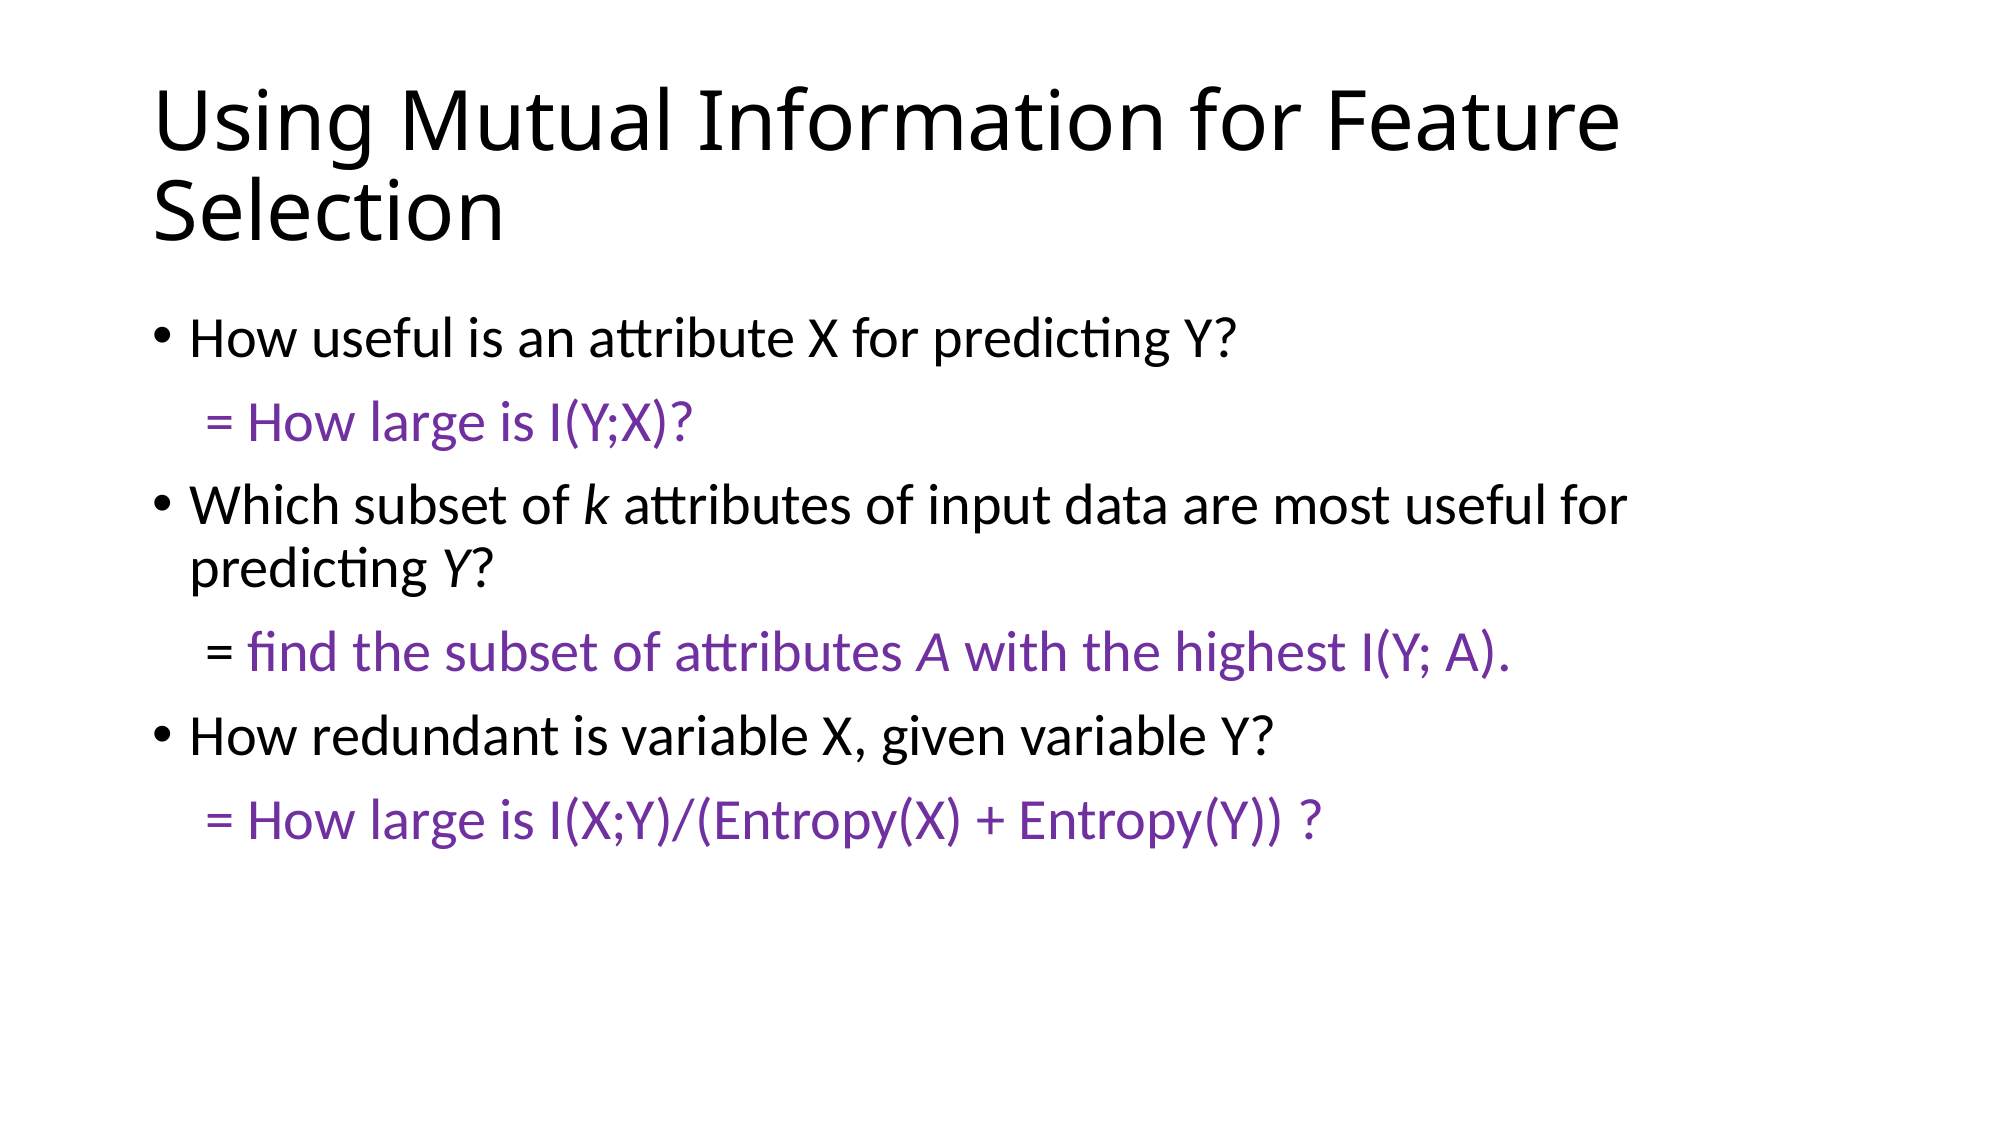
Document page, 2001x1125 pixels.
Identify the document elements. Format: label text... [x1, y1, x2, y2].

title Using Mutual Information for Feature Selection [137, 59, 1863, 278]
list How useful is an attribute X for predicting Y? = How large is I(Y;X)? Which subset of k attributes of input data are most useful for predicting Y? = find the subset of attributes A with the highest I(Y; A). How redundant is variable X, given variable Y? = How large is I(X;Y)/(Entropy(X) + Entropy(Y)) ? [137, 299, 1863, 1014]
